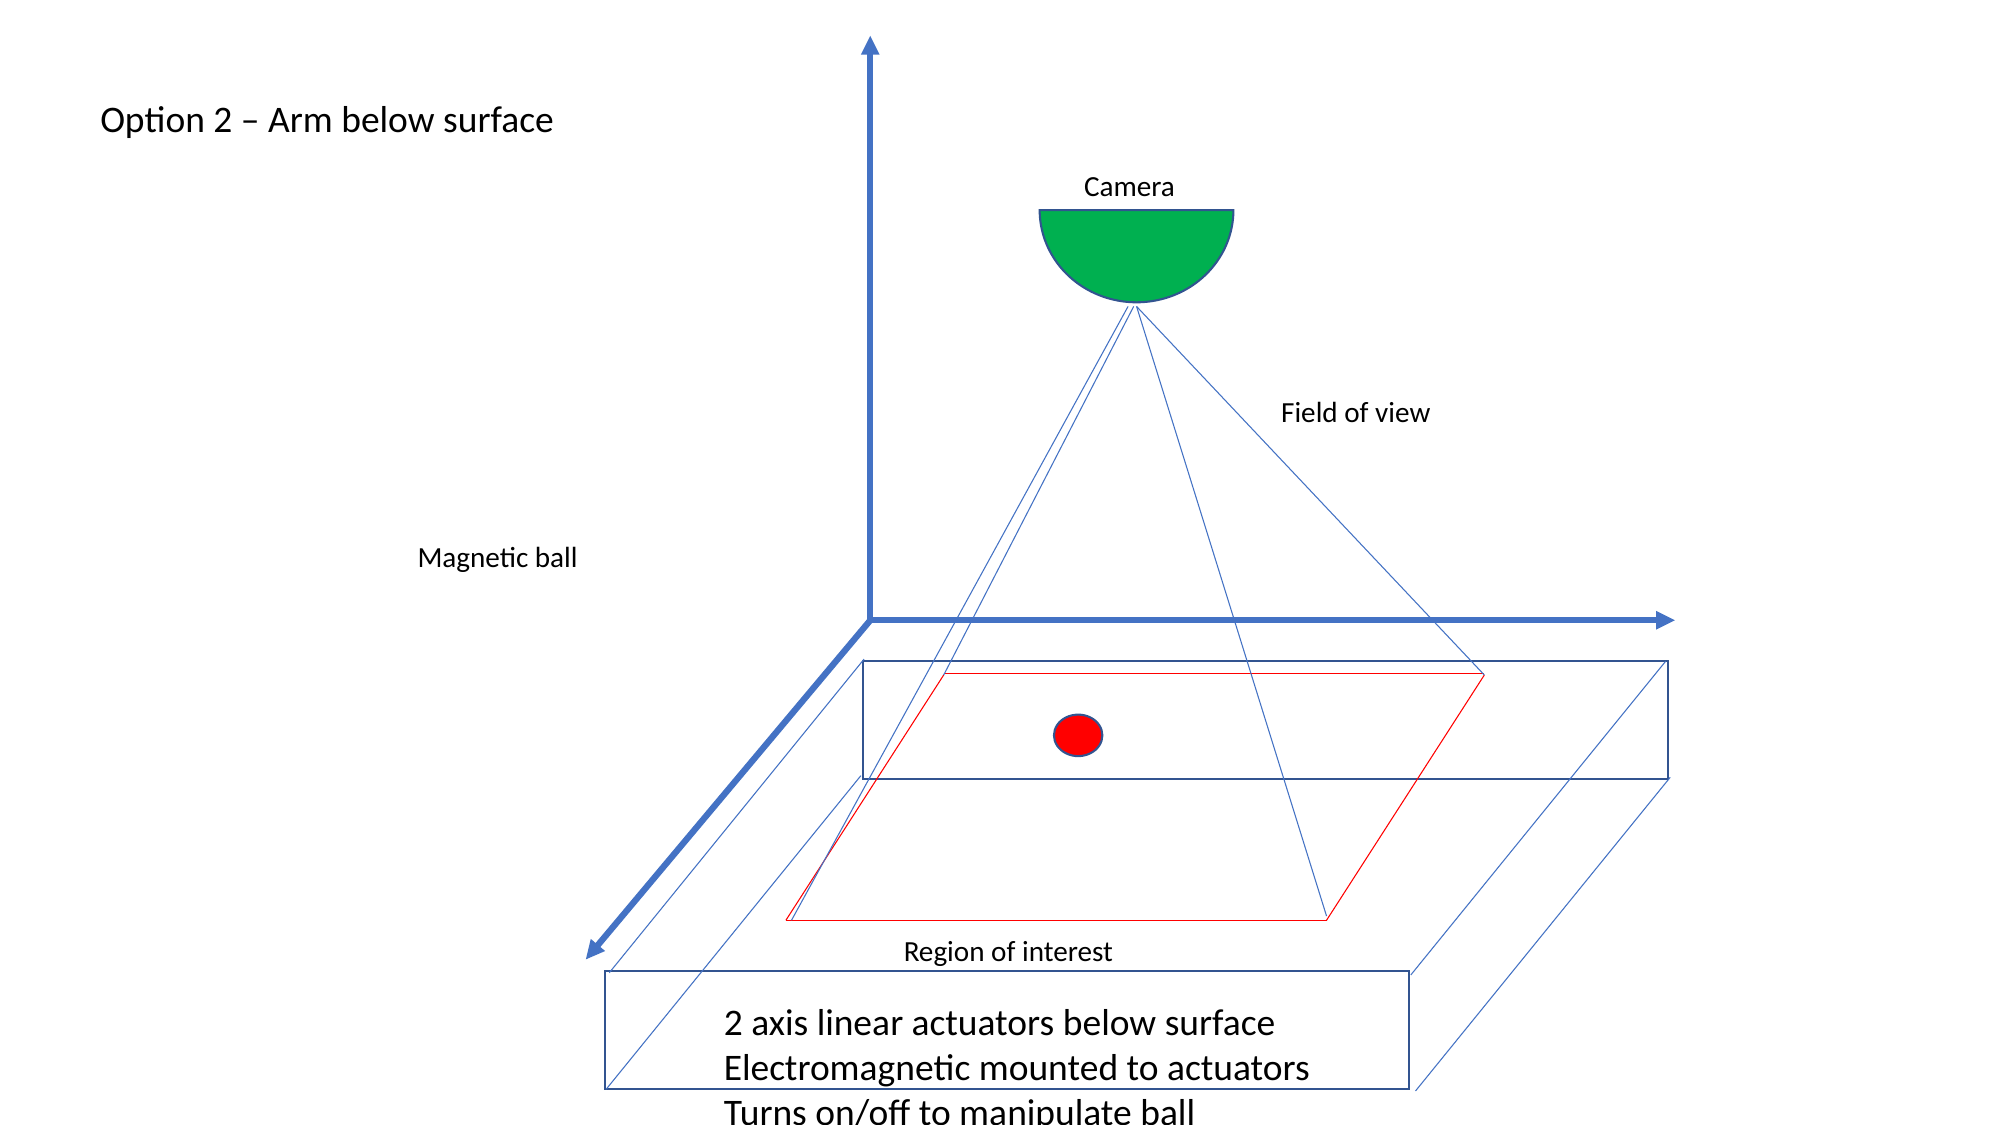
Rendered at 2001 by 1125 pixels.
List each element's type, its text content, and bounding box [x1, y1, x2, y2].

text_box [1129, 306, 1134, 675]
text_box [1136, 306, 1327, 917]
text_box Region of interest [889, 924, 1128, 970]
text_box [1485, 660, 1669, 777]
text_box [1129, 674, 1136, 780]
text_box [606, 775, 861, 1090]
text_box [1410, 661, 1666, 975]
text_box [585, 620, 791, 960]
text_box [1327, 306, 1485, 675]
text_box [1326, 675, 1410, 921]
text_box Option 2 – Arm below surface [85, 87, 570, 148]
text_box Magnetic ball [402, 530, 611, 581]
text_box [1415, 777, 1671, 1091]
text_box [865, 921, 871, 960]
text_box [1038, 209, 1235, 304]
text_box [609, 659, 865, 973]
text_box [861, 970, 1410, 1090]
text_box Camera [1069, 159, 1190, 210]
text_box 2 axis linear actuators below surface Electromagnetic mounted to actuators Turns on/off to manipulate ball [709, 990, 1326, 1125]
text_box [791, 306, 1129, 921]
